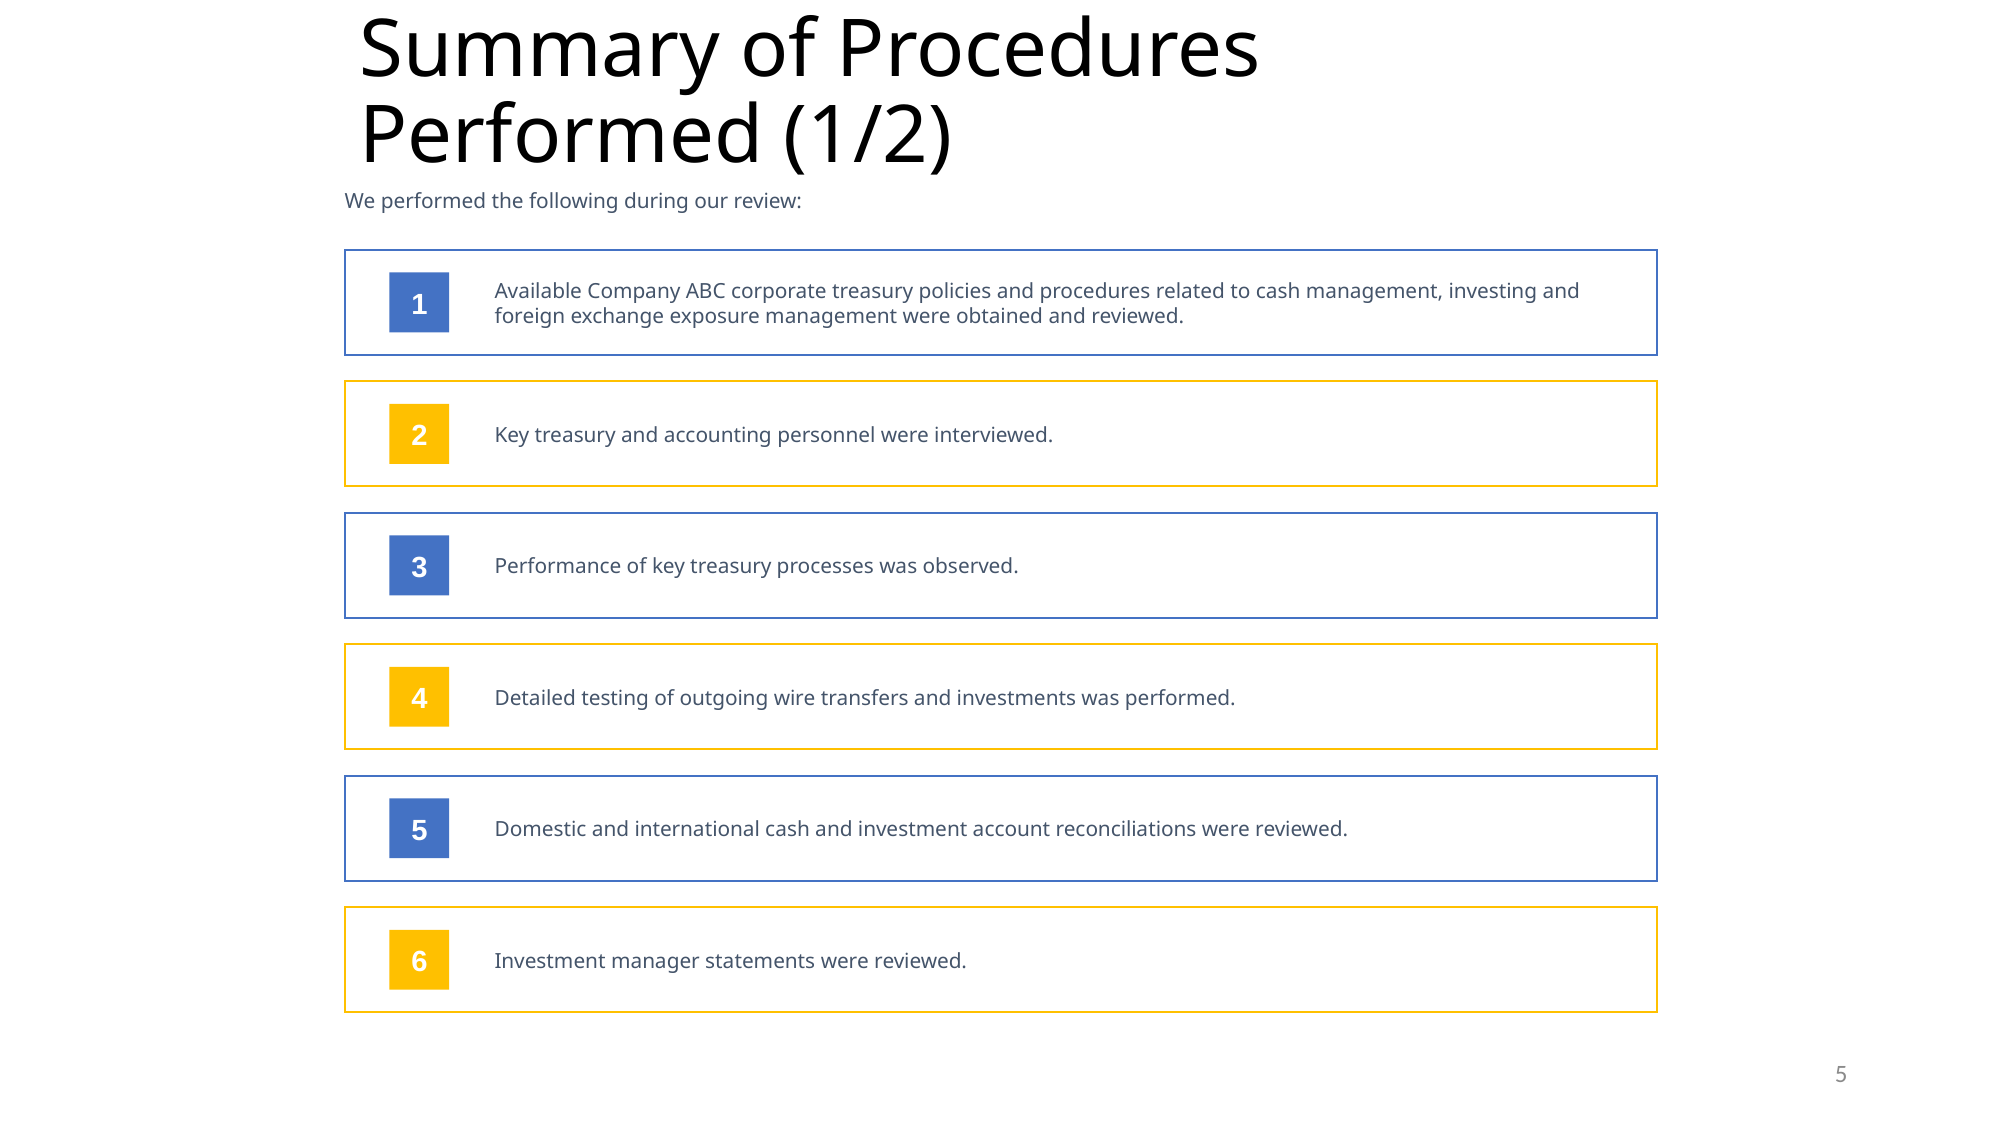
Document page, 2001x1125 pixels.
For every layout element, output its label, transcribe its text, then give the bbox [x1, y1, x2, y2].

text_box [344, 644, 1658, 750]
text_box We performed the following during our review: [344, 188, 1657, 219]
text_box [344, 775, 1658, 881]
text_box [344, 381, 1658, 487]
title Summary of Procedures Performed (1/2) [344, 0, 1657, 188]
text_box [344, 512, 1658, 618]
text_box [344, 907, 1658, 1013]
slide_number 5 [1412, 1042, 1863, 1103]
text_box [344, 249, 1658, 355]
